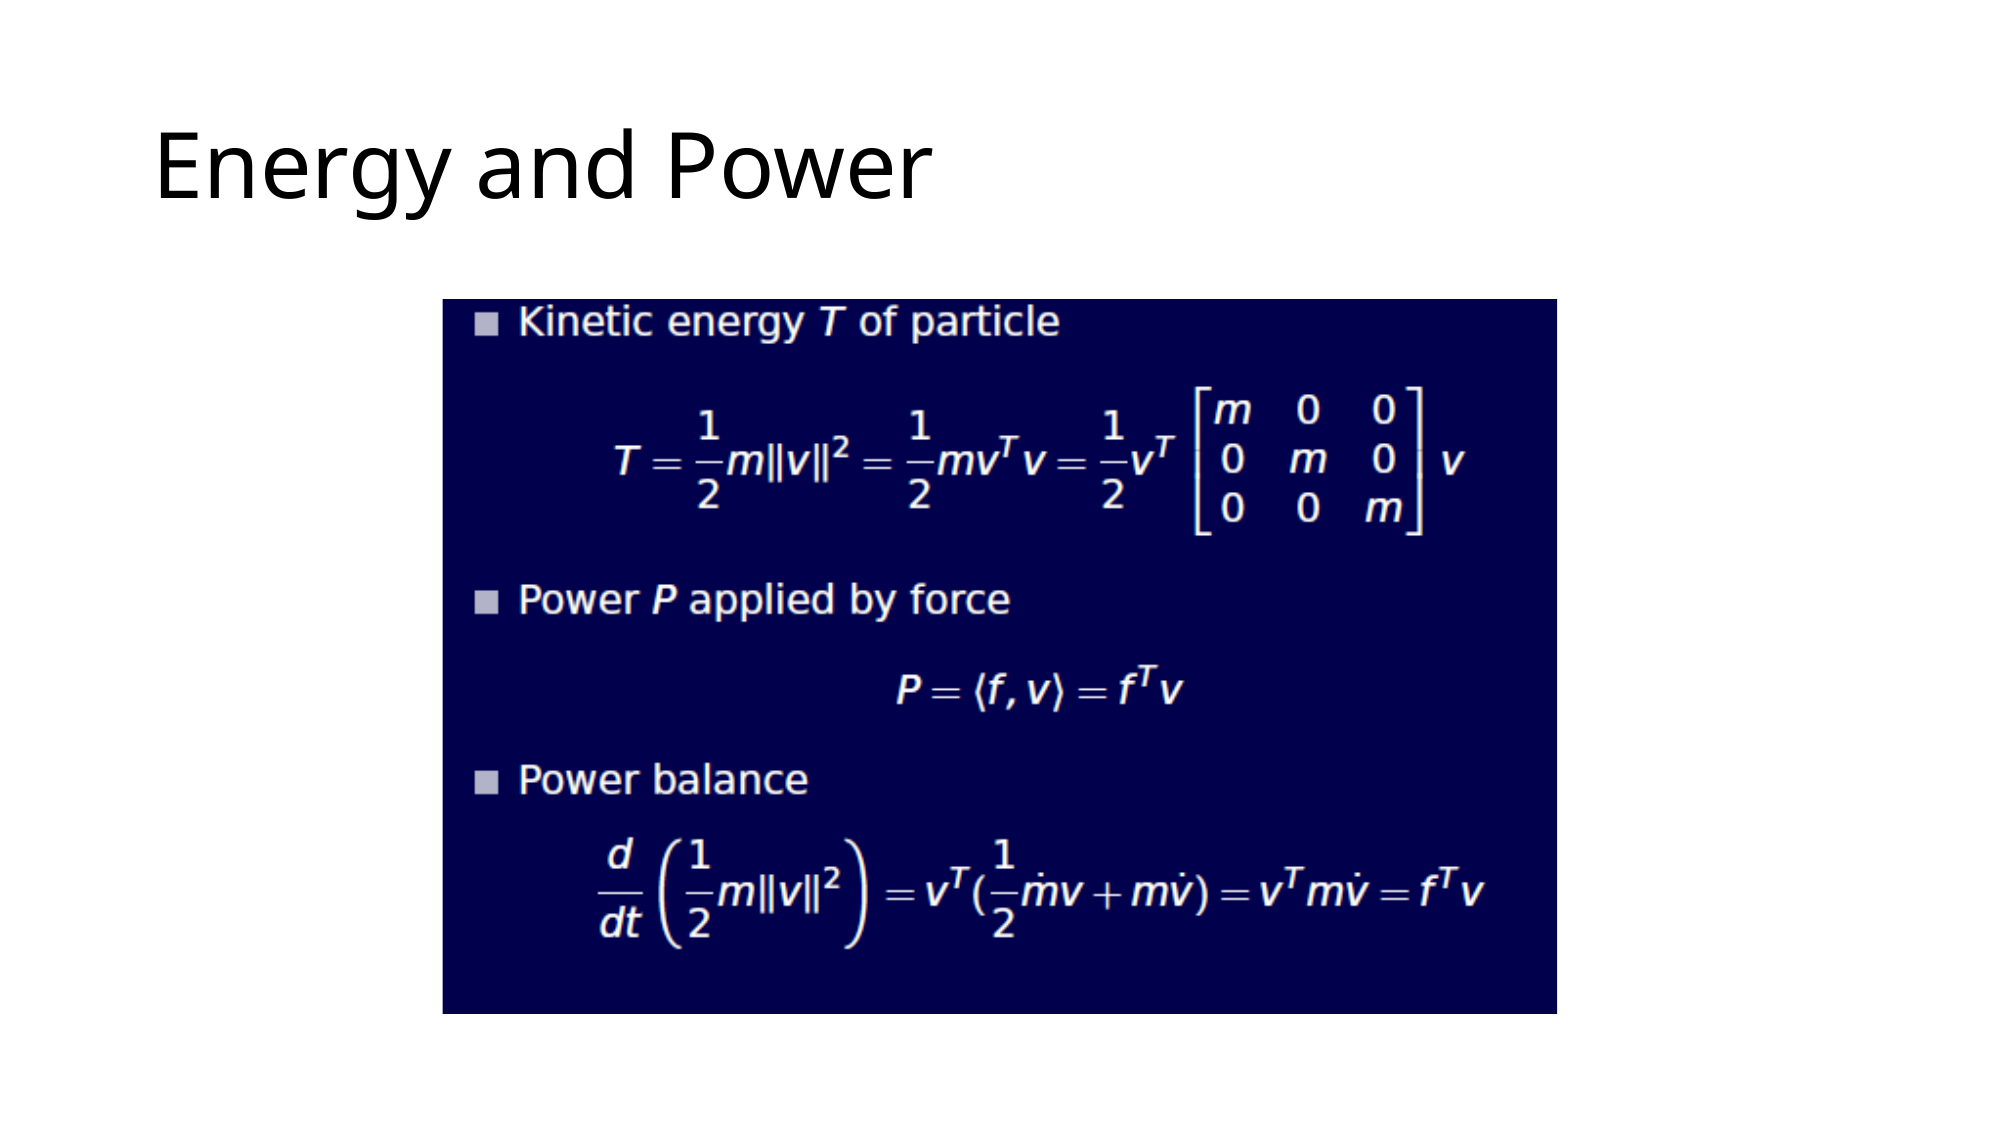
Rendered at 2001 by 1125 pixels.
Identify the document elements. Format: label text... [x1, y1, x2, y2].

title Energy and Power [137, 59, 1863, 278]
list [442, 299, 1558, 1014]
